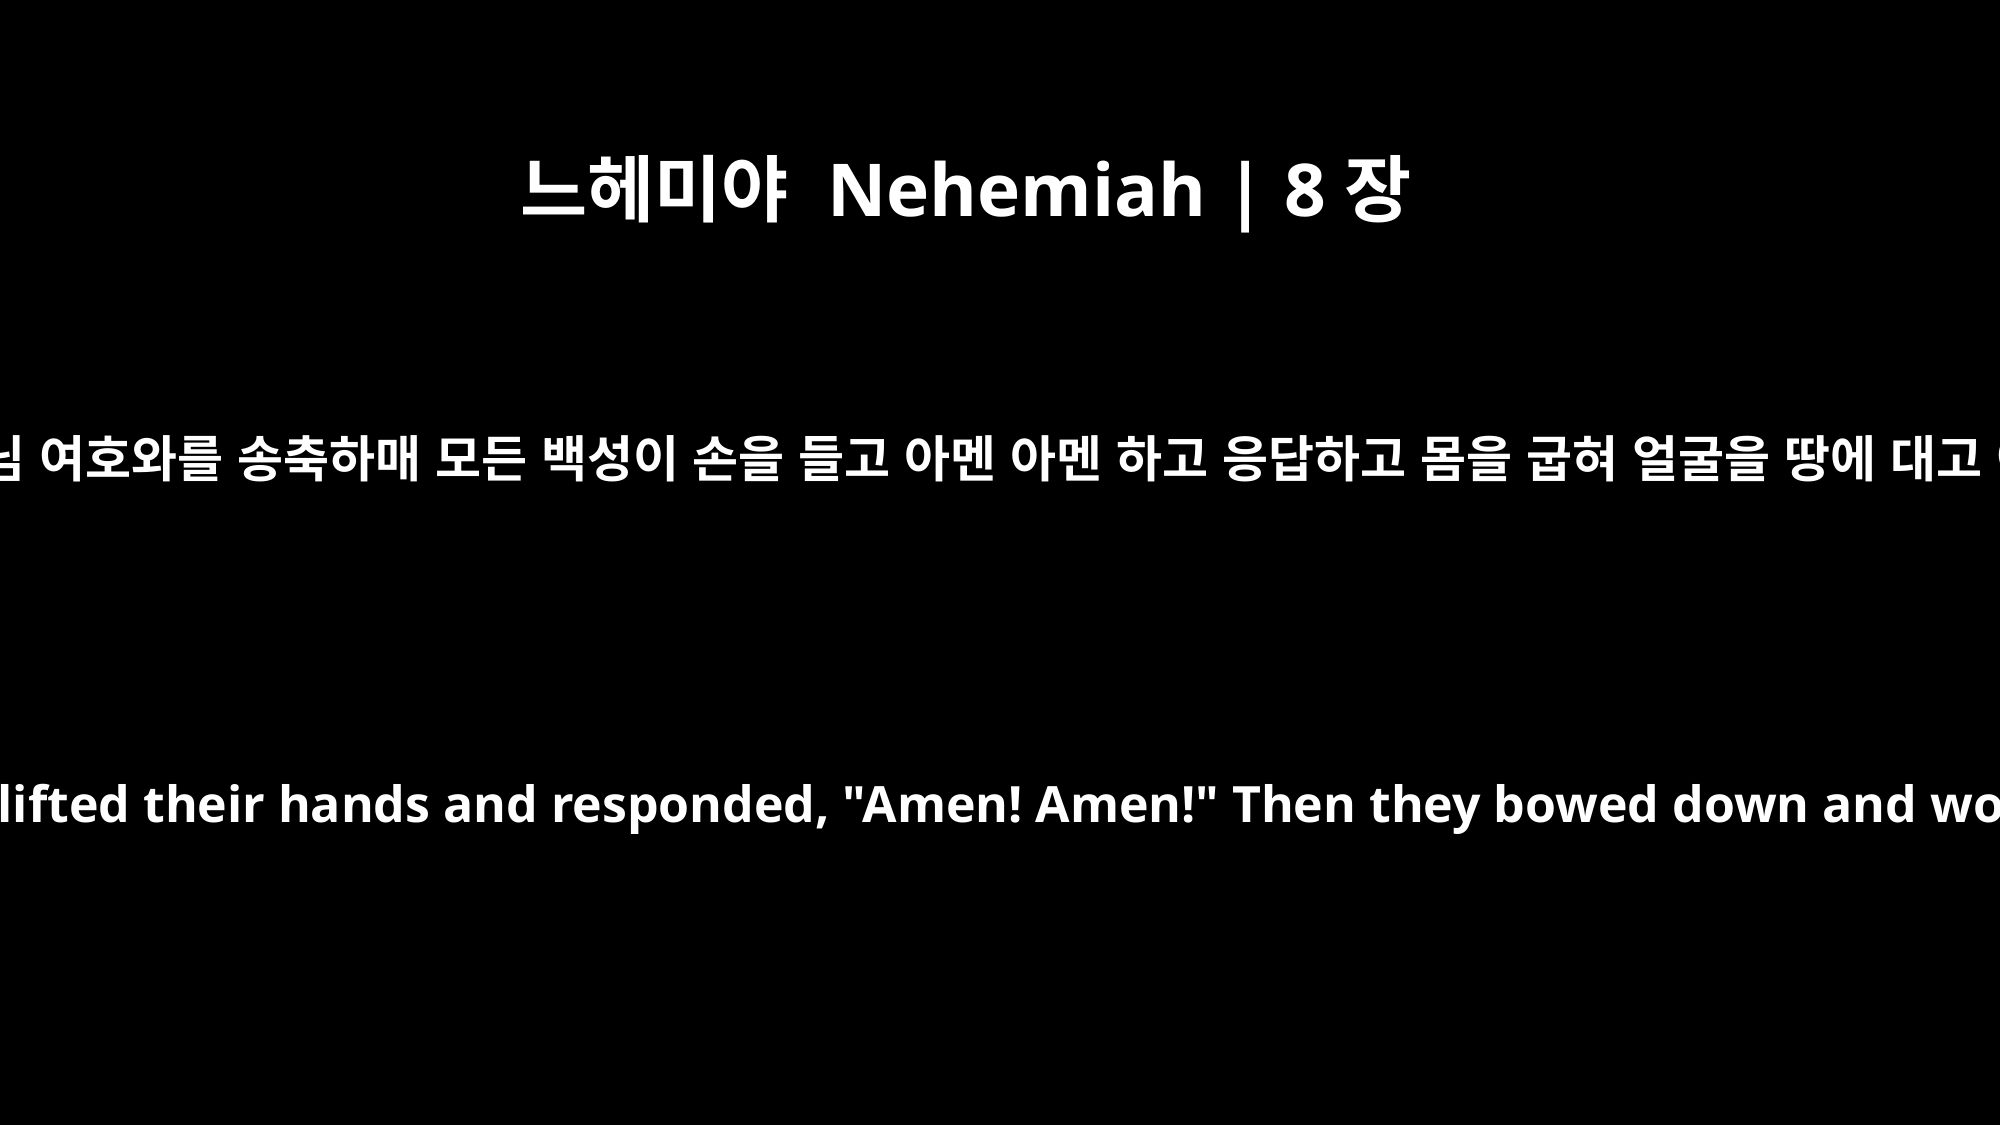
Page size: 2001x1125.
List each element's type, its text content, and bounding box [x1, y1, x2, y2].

text_box 느헤미야 Nehemiah | 8장 [505, 136, 1427, 239]
text_box Ezra praised the LORD, the great God; and all the people lifted their hands and responded, "Amen! Amen!" Then they bowed down and worshiped the LORD with their faces to the ground. [0, 764, 2000, 840]
text_box 6 에스라가 위대하신 하나님 여호와를 송축하매 모든 백성이 손을 들고 아멘 아멘 하고 응답하고 몸을 굽혀 얼굴을 땅에 대고 여호와께 경배하니라 [0, 359, 2000, 495]
